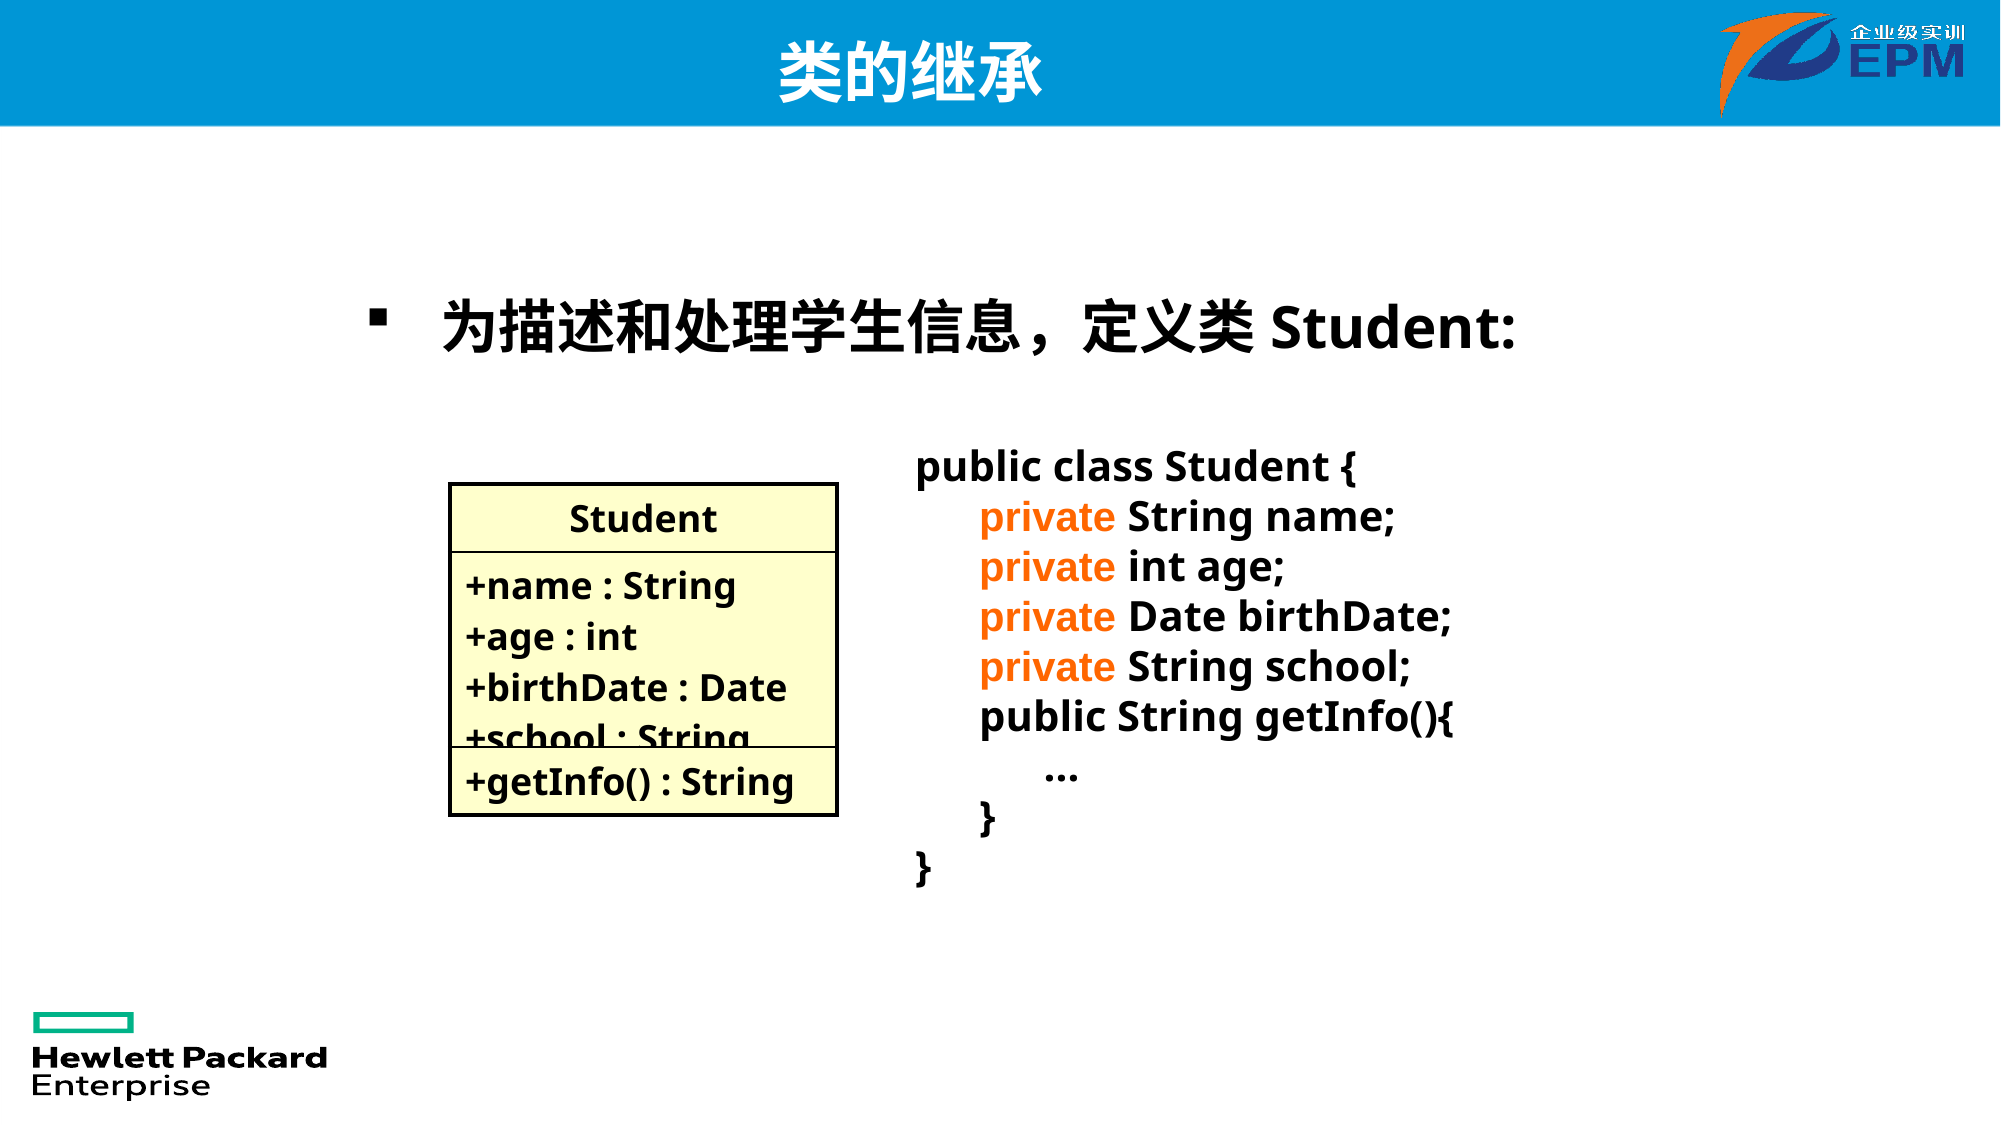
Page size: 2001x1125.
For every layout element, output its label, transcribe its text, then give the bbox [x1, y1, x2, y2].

table_cell +name : String +age : int +birthDate : Date +school : String [452, 553, 835, 746]
table_header Student [452, 486, 835, 551]
picture [1930, 27, 1935, 37]
picture [1851, 45, 1879, 76]
title 类的继承 [762, 0, 1307, 165]
picture [1924, 45, 1962, 76]
table_cell +getInfo() : String [452, 748, 835, 813]
text_box 为描述和处理学生信息，定义类Student: [350, 282, 1600, 368]
picture [0, 126, 2001, 1125]
picture [1749, 21, 1839, 80]
text_box public class Student { private String name; private int age; private Date birthDate; private String school; public String getInfo(){ ... } } [899, 432, 1663, 898]
picture [1888, 45, 1917, 76]
picture [1721, 13, 1825, 114]
